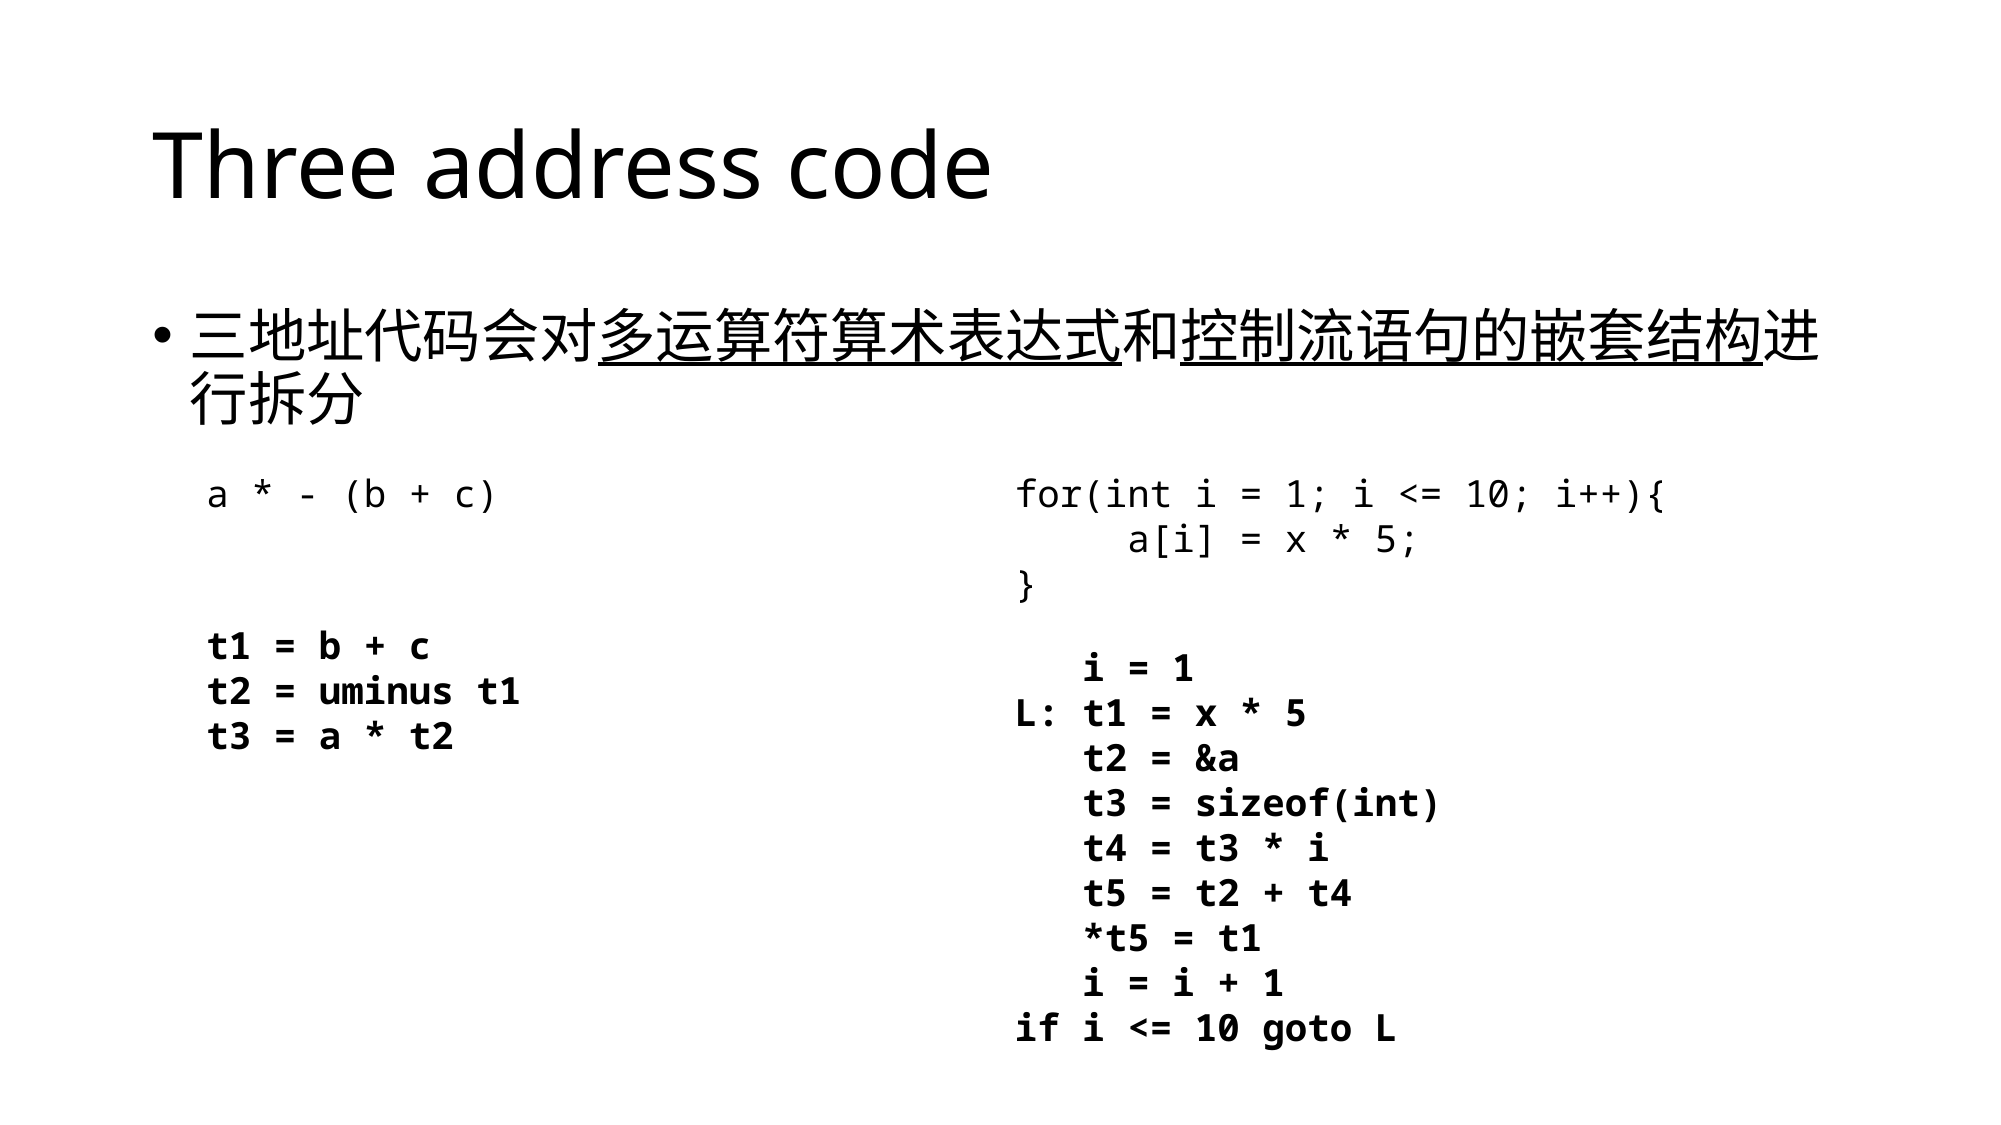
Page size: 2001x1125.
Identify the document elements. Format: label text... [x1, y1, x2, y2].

text_box i = 1 L: t1 = x * 5 t2 = &a t3 = sizeof(int) t4 = t3 * i t5 = t2 + t4 *t5 = t1 i = i + 1 if i <= 10 goto L [999, 636, 1559, 1057]
text_box for(int i = 1; i <= 10; i++){ a[i] = x * 5; } [999, 462, 1691, 613]
title Three address code [137, 59, 1863, 278]
text_box t1 = b + c t2 = uminus t1 t3 = a * t2 [191, 614, 750, 765]
text_box a * - (b + c) [191, 462, 883, 523]
list 三地址代码会对多运算符算术表达式和控制流语句的嵌套结构进行拆分 [137, 299, 1863, 1014]
